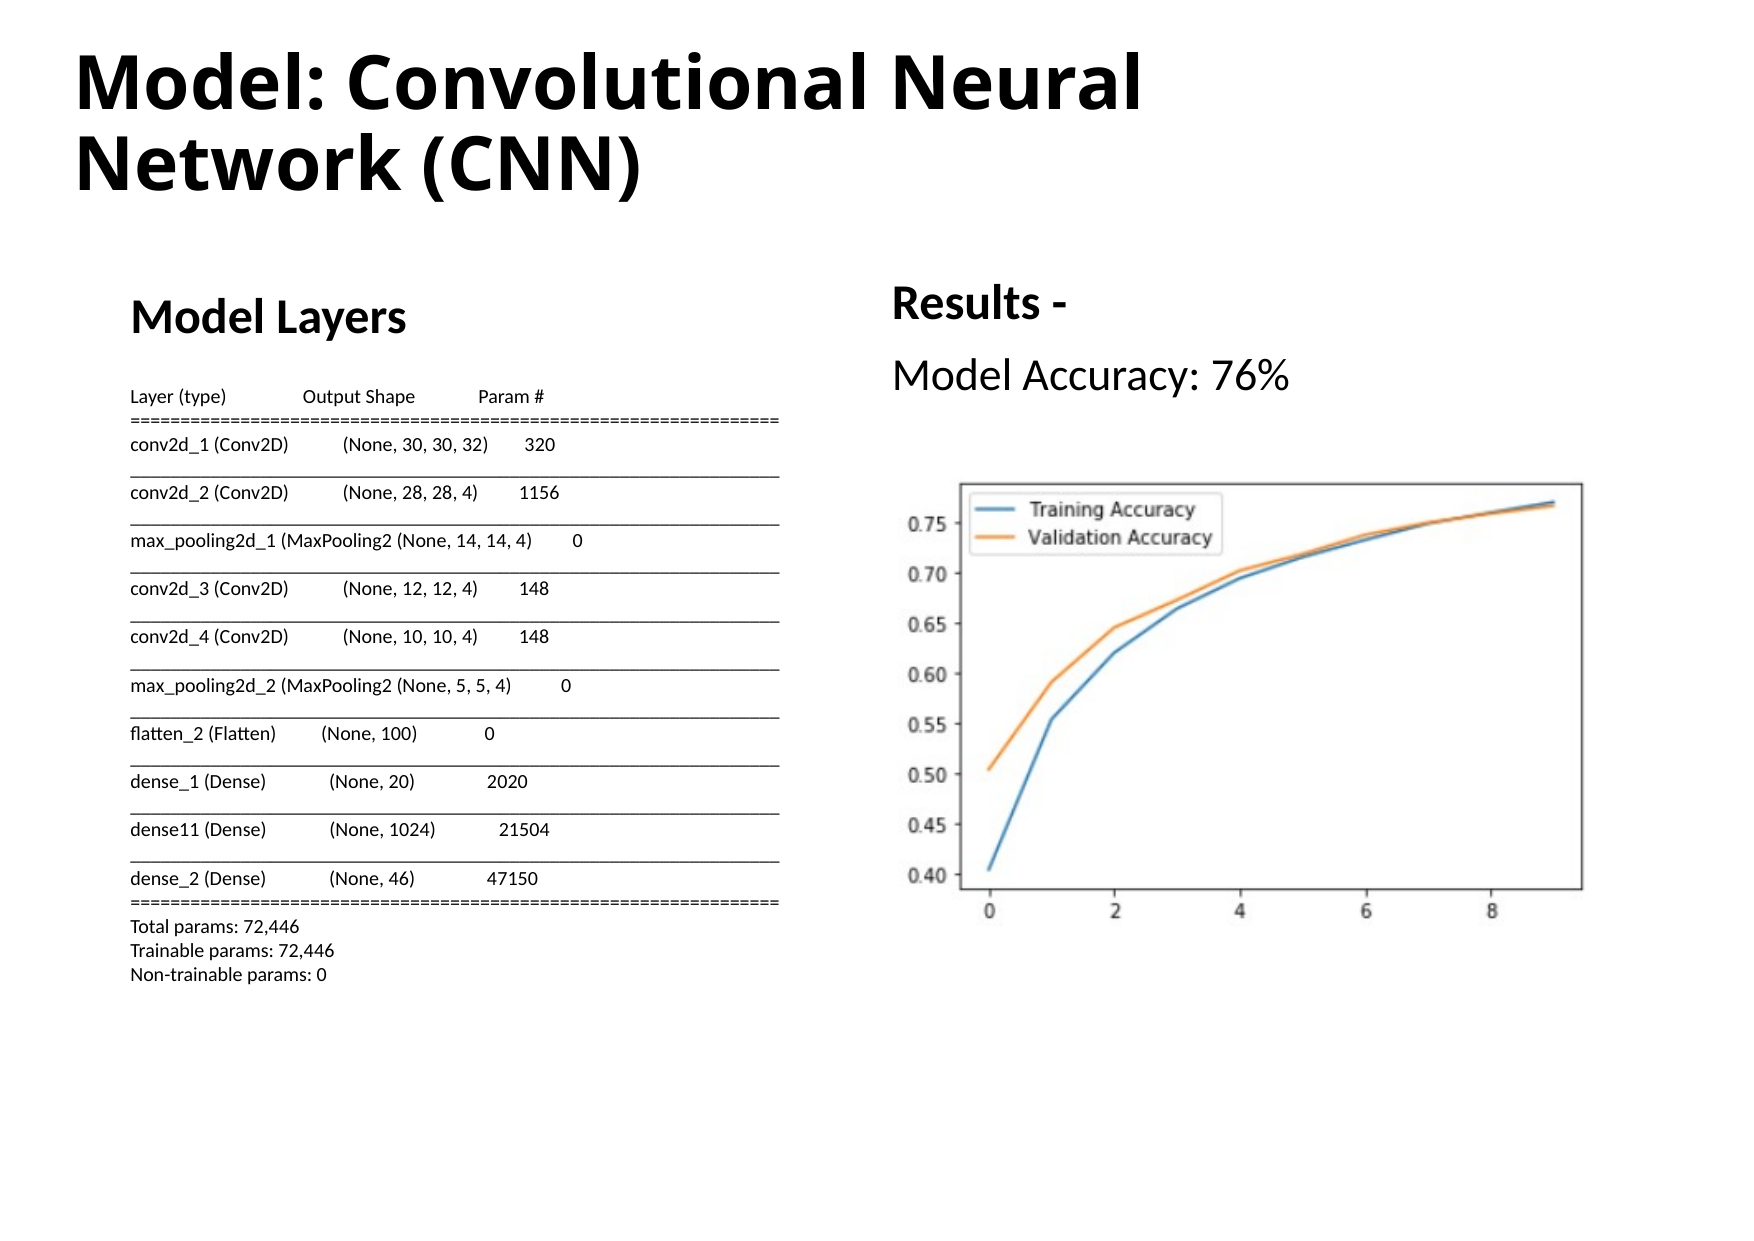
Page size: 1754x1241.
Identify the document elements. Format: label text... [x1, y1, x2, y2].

text_box Results - Model Accuracy: 76% [877, 273, 1573, 409]
picture [884, 464, 1596, 931]
text_box Model Layers [115, 216, 808, 351]
text_box Layer (type) Output Shape Param # ================================================================= conv2d_1 (Conv2D) (None, 30, 30, 32) 320 _________________________________________________________________ conv2d_2 (Conv2D) (None, 28, 28, 4) 1156 _________________________________________________________________ max_pooling2d_1 (MaxPooling2 (None, 14, 14, 4) 0 _________________________________________________________________ conv2d_3 (Conv2D) (None, 12, 12, 4) 148 _________________________________________________________________ conv2d_4 (Conv2D) (None, 10, 10, 4) 148 _________________________________________________________________ max_pooling2d_2 (MaxPooling2 (None, 5, 5, 4) 0 _________________________________________________________________ flatten_2 (Flatten) (None, 100) 0 _________________________________________________________________ dense_1 (Dense) (None, 20) 2020 _________________________________________________________________ dense11 (Dense) (None, 1024) 21504 _________________________________________________________________ dense_2 (Dense) (None, 46) 47150 ================================================================= Total params: 72,446 Trainable params: 72,446 Non-trainable params: 0 [115, 351, 808, 1049]
text_box Model: Convolutional Neural Network (CNN) [58, 58, 1471, 194]
